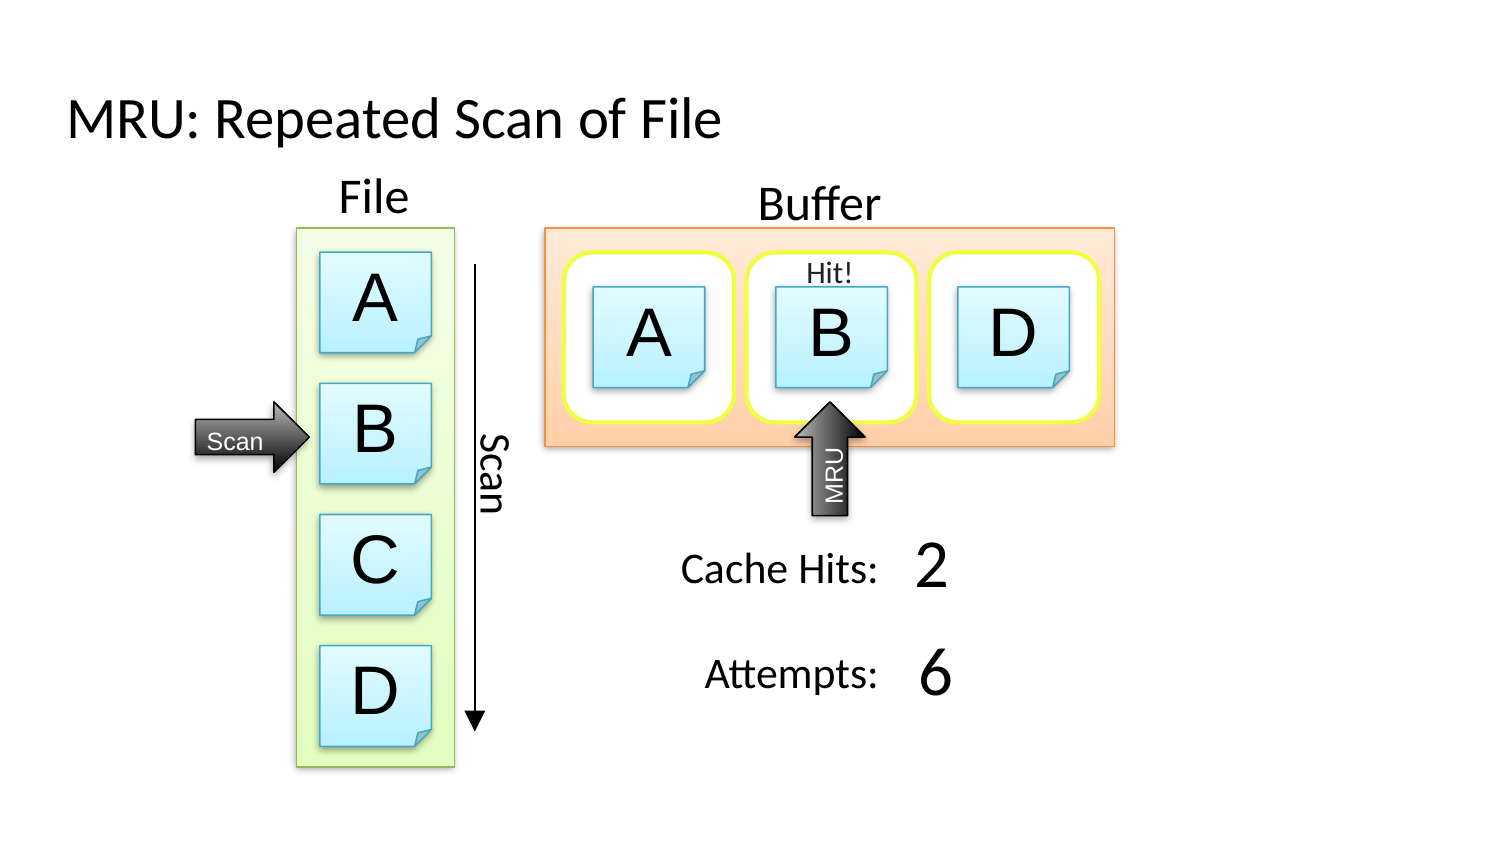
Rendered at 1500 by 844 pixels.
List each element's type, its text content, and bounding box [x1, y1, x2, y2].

text_box Scan [465, 422, 470, 546]
text_box File [327, 167, 432, 226]
text_box MRU [812, 455, 848, 516]
text_box 2 [902, 512, 965, 608]
text_box Scan [195, 401, 291, 473]
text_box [544, 164, 1115, 447]
text_box Scan [479, 422, 530, 546]
text_box Cache Hits: Attempts: [639, 534, 891, 758]
text_box 6 [907, 621, 969, 717]
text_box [296, 227, 455, 768]
title MRU: Repeated Scan of File [51, 72, 1449, 167]
